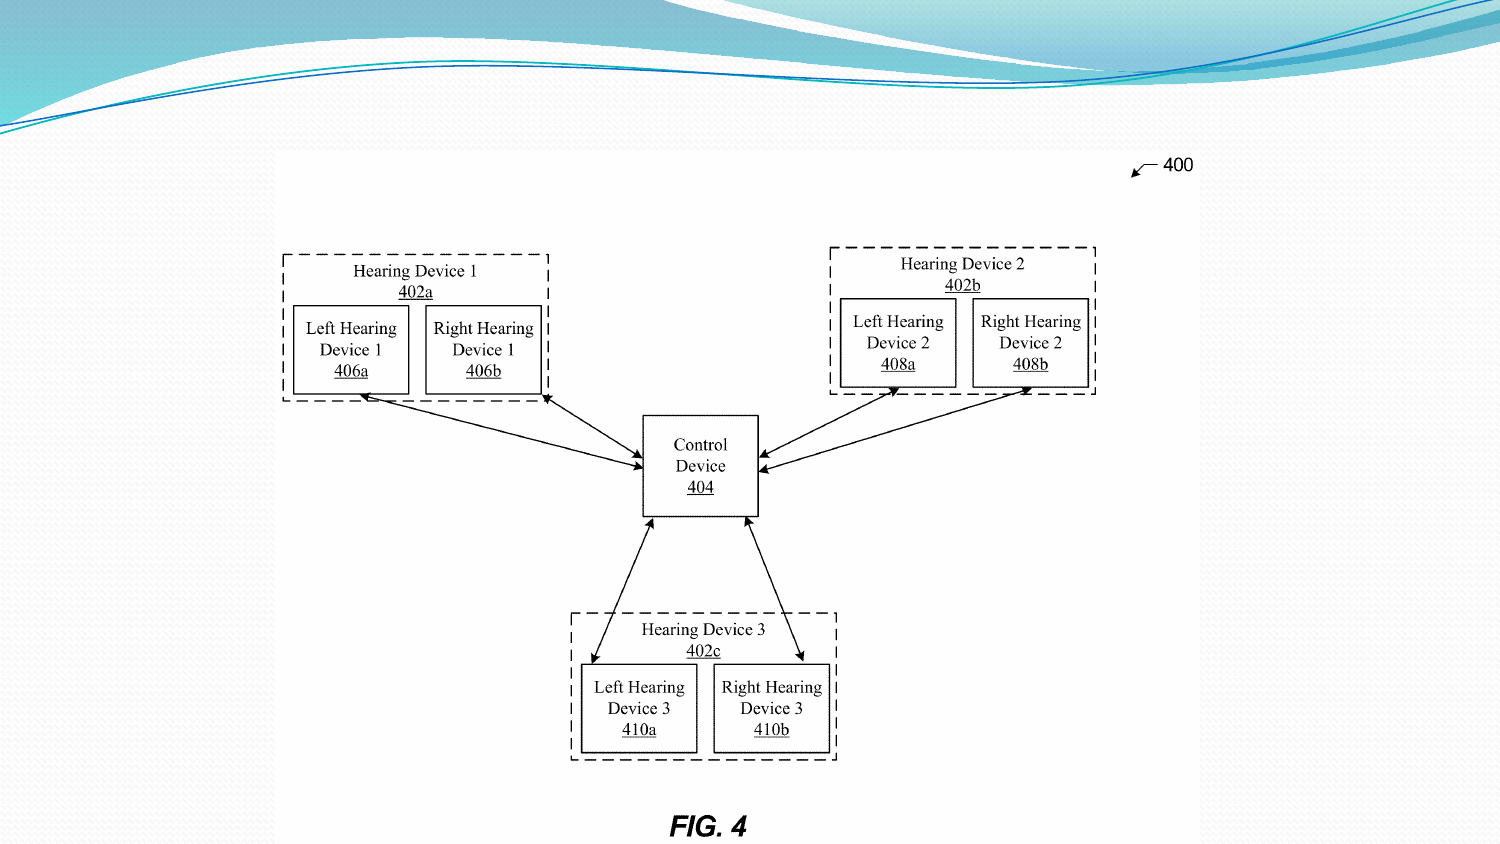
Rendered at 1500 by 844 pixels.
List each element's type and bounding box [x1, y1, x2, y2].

picture [274, 150, 1201, 844]
